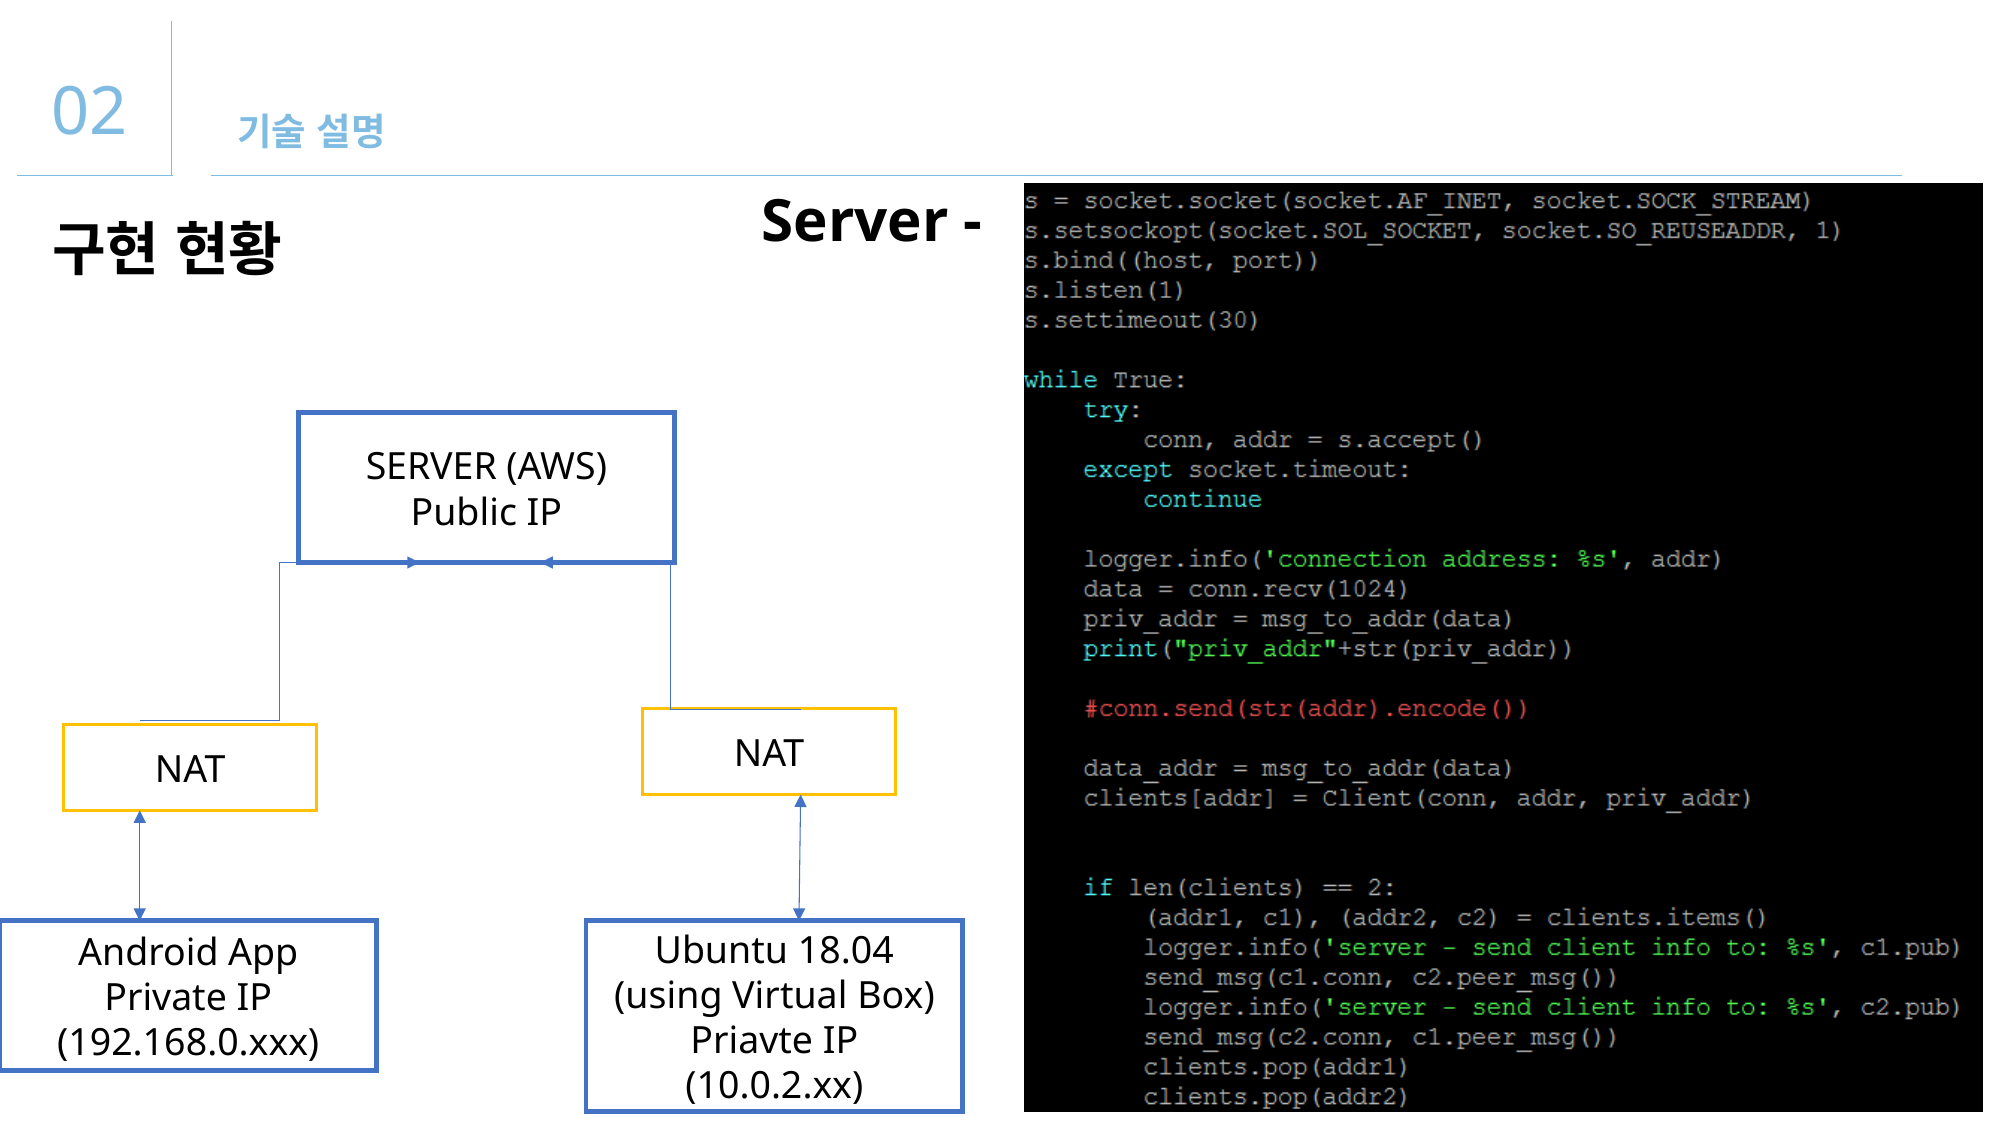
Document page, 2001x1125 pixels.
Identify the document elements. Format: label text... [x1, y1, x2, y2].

text_box Server - [746, 176, 1611, 261]
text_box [200, 501, 359, 782]
text_box NAT [62, 724, 318, 811]
text_box SERVER (AWS) Public IP [297, 411, 676, 563]
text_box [16, 20, 173, 177]
text_box Android App Private IP (192.168.0.xxx) [0, 920, 378, 1072]
text_box 기술 설명 [180, 78, 443, 161]
text_box NAT [641, 708, 897, 796]
picture [1024, 183, 1983, 1112]
text_box 구현 현황 [37, 204, 902, 289]
text_box Ubuntu 18.04 (using Virtual Box) Priavte IP (10.0.2.xx) [585, 920, 964, 1113]
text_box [596, 506, 745, 767]
